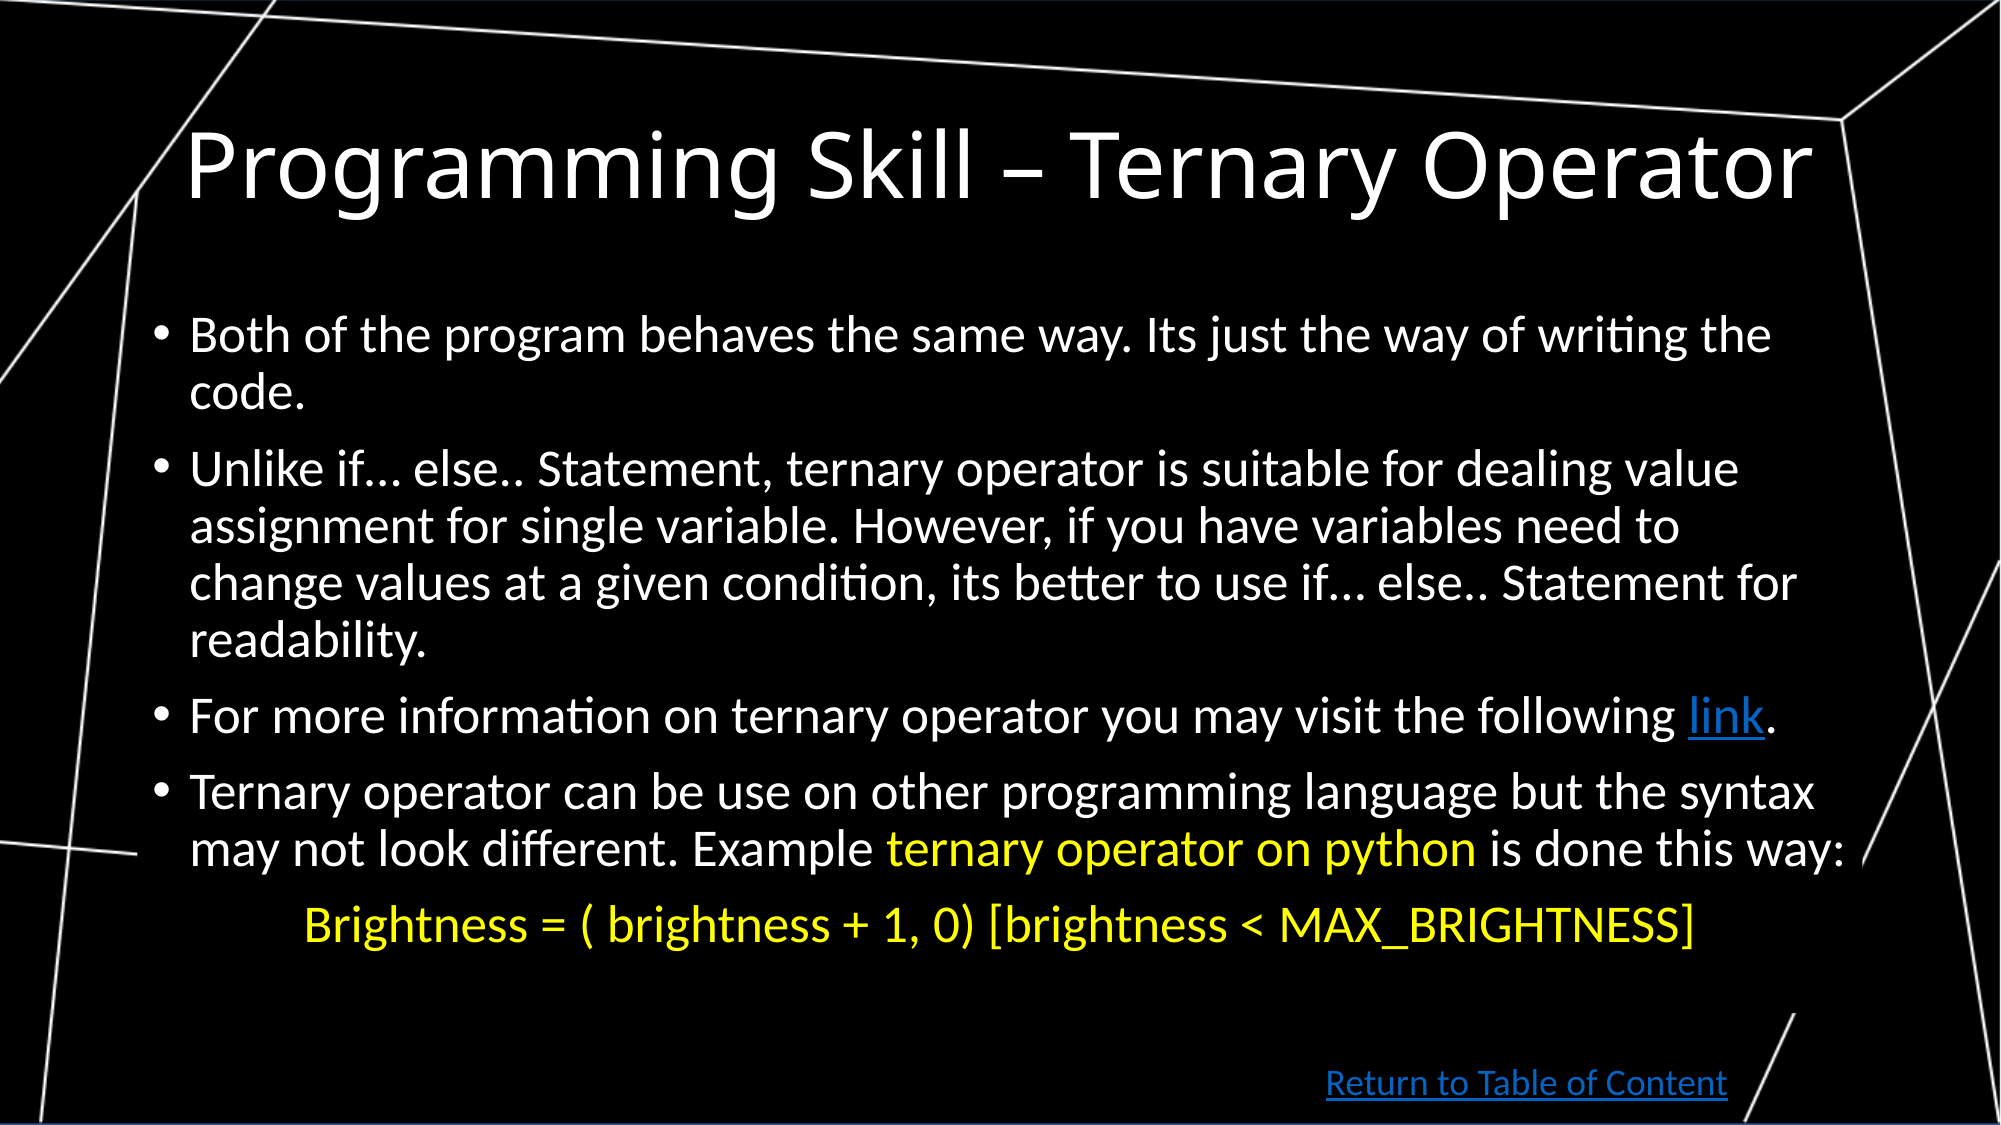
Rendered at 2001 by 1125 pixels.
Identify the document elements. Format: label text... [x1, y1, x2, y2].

picture [0, 0, 2001, 1125]
title Programming Skill – Ternary Operator [137, 59, 1863, 278]
text_box Return to Table of Content [1310, 1050, 1777, 1111]
list Both of the program behaves the same way. Its just the way of writing the code. Unlike if… else.. Statement, ternary operator is suitable for dealing value assignment for single variable. However, if you have variables need to change values at a given condition, its better to use if… else.. Statement for readability. For more information on ternary operator you may visit the following link. Ternary operator can be use on other programming language but the syntax may not look different. Example ternary operator on python is done this way: Brightness = ( brightness + 1, 0) [brightness < MAX_BRIGHTNESS] [137, 299, 1863, 1014]
